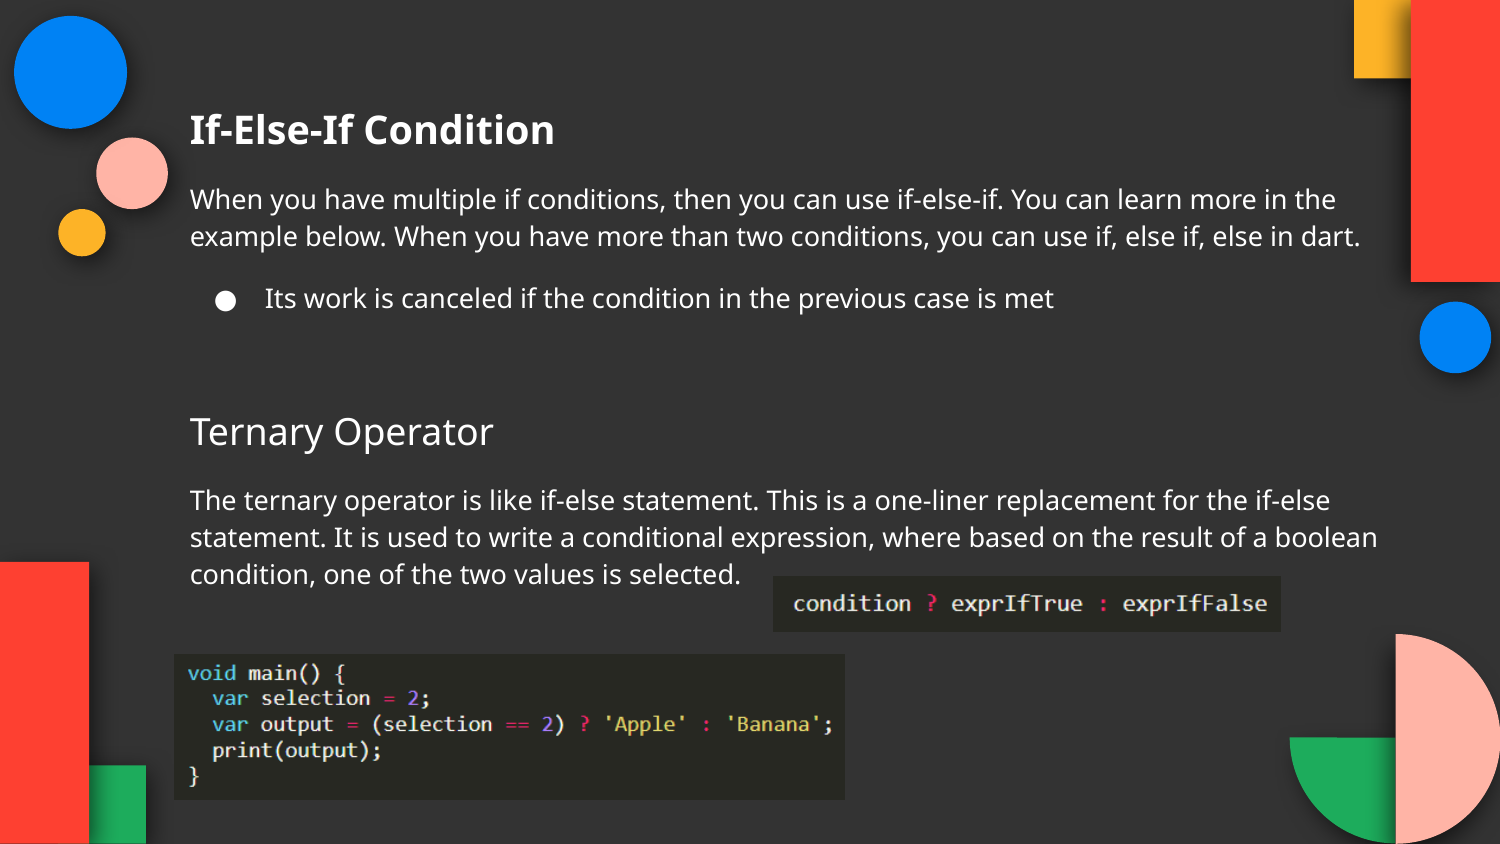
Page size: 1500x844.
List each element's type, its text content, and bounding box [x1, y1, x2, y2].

picture [174, 654, 845, 801]
picture [773, 576, 1282, 633]
text_box If-Else-If Condition When you have multiple if conditions, then you can use if-else-if. You can learn more in the example below. When you have more than two conditions, you can use if, else if, else in dart. Its work is canceled if the condition in the previous case is met Ternary Operator The ternary operator is like if-else statement. This is a one-liner replacement for the if-else statement. It is used to write a conditional expression, where based on the result of a boolean condition, one of the two values is selected. [174, 82, 1441, 606]
